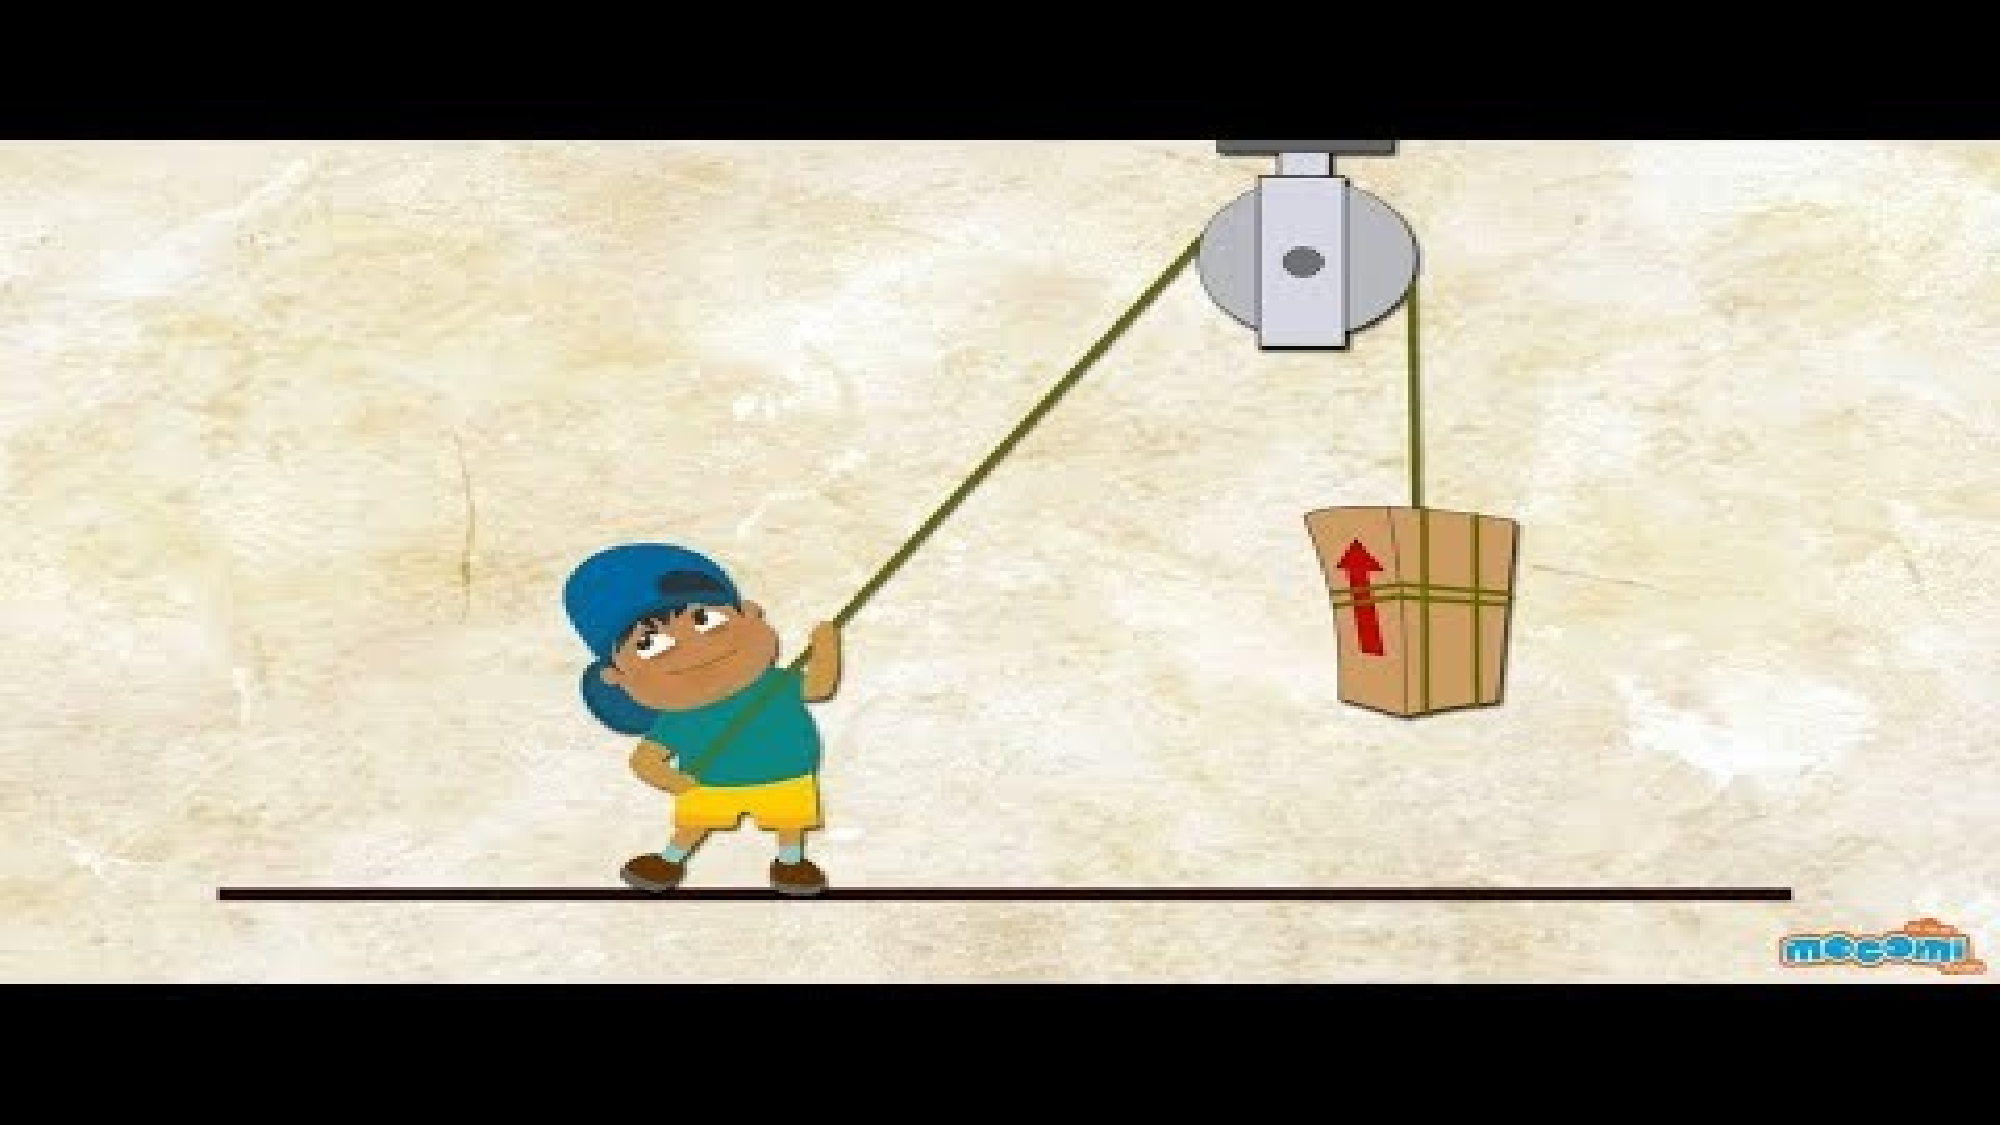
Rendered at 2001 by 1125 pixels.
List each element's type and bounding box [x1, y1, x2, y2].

text_box [0, 0, 2000, 1125]
